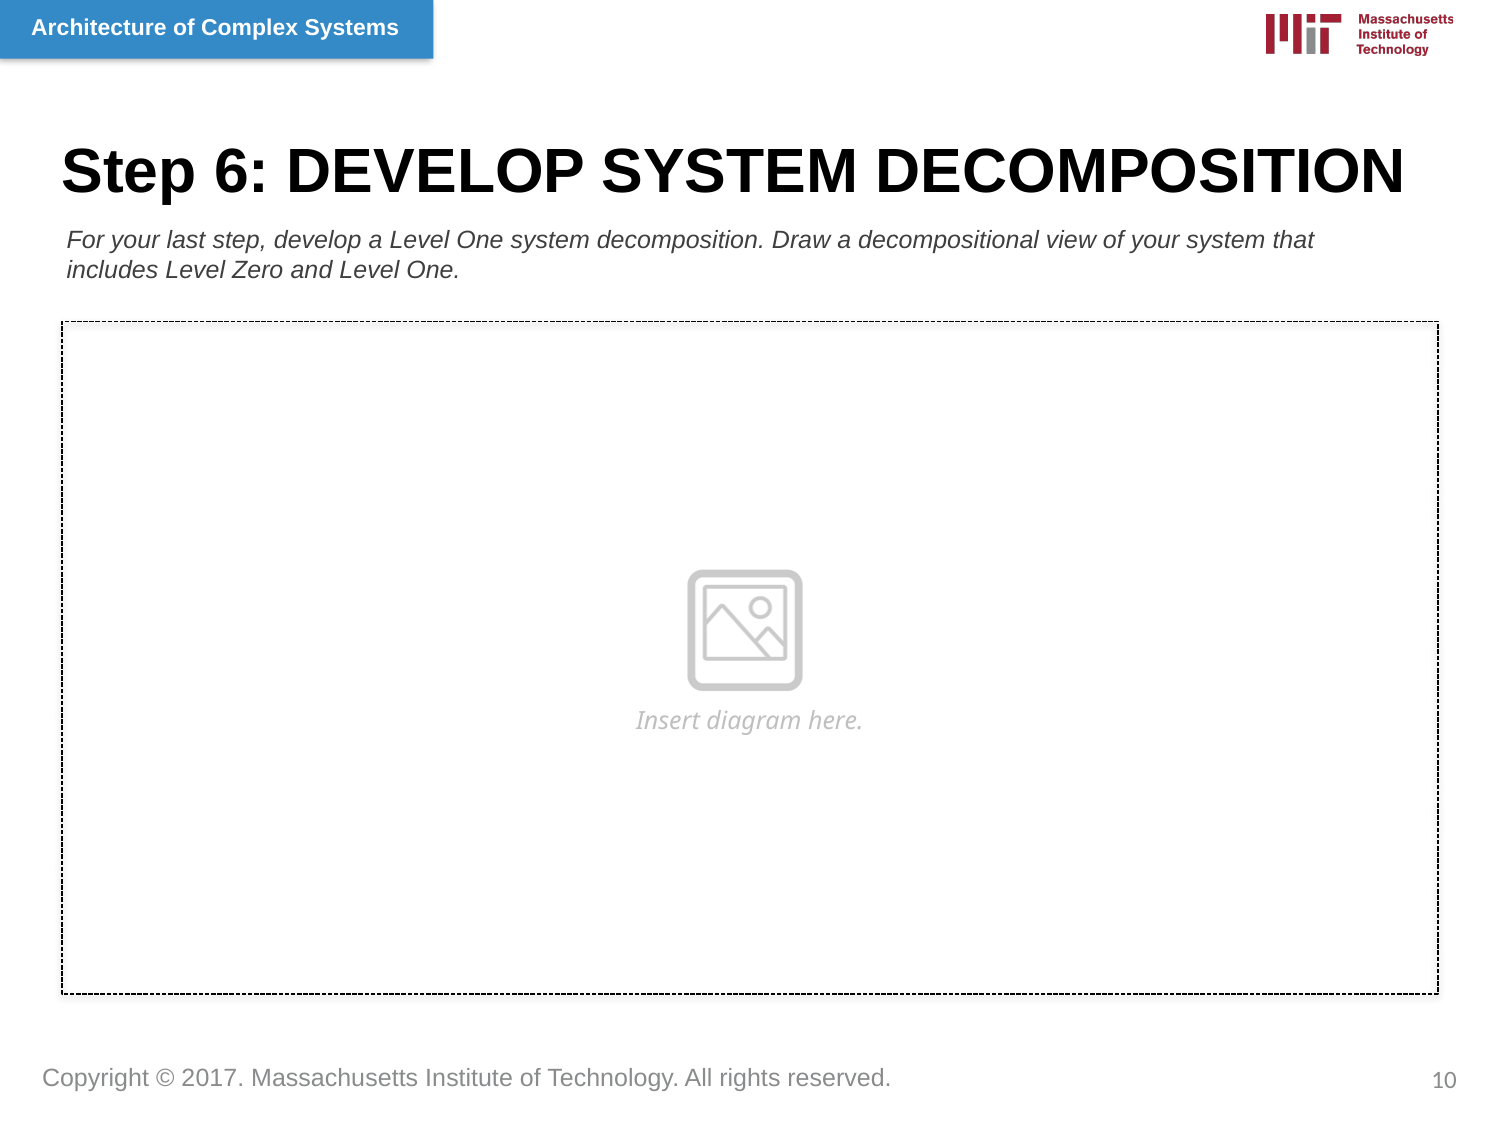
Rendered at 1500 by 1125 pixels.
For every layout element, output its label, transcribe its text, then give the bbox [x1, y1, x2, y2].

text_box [615, 563, 885, 752]
picture [1266, 14, 1454, 56]
slide_number 10 [1121, 1055, 1472, 1116]
text_box [61, 321, 1439, 995]
text_box For your last step, develop a Level One system decomposition. Draw a decompositional view of your system that includes Level Zero and Level One. [51, 215, 1378, 317]
text_box Step 6: DEVELOP SYSTEM DECOMPOSITION [46, 122, 1438, 209]
